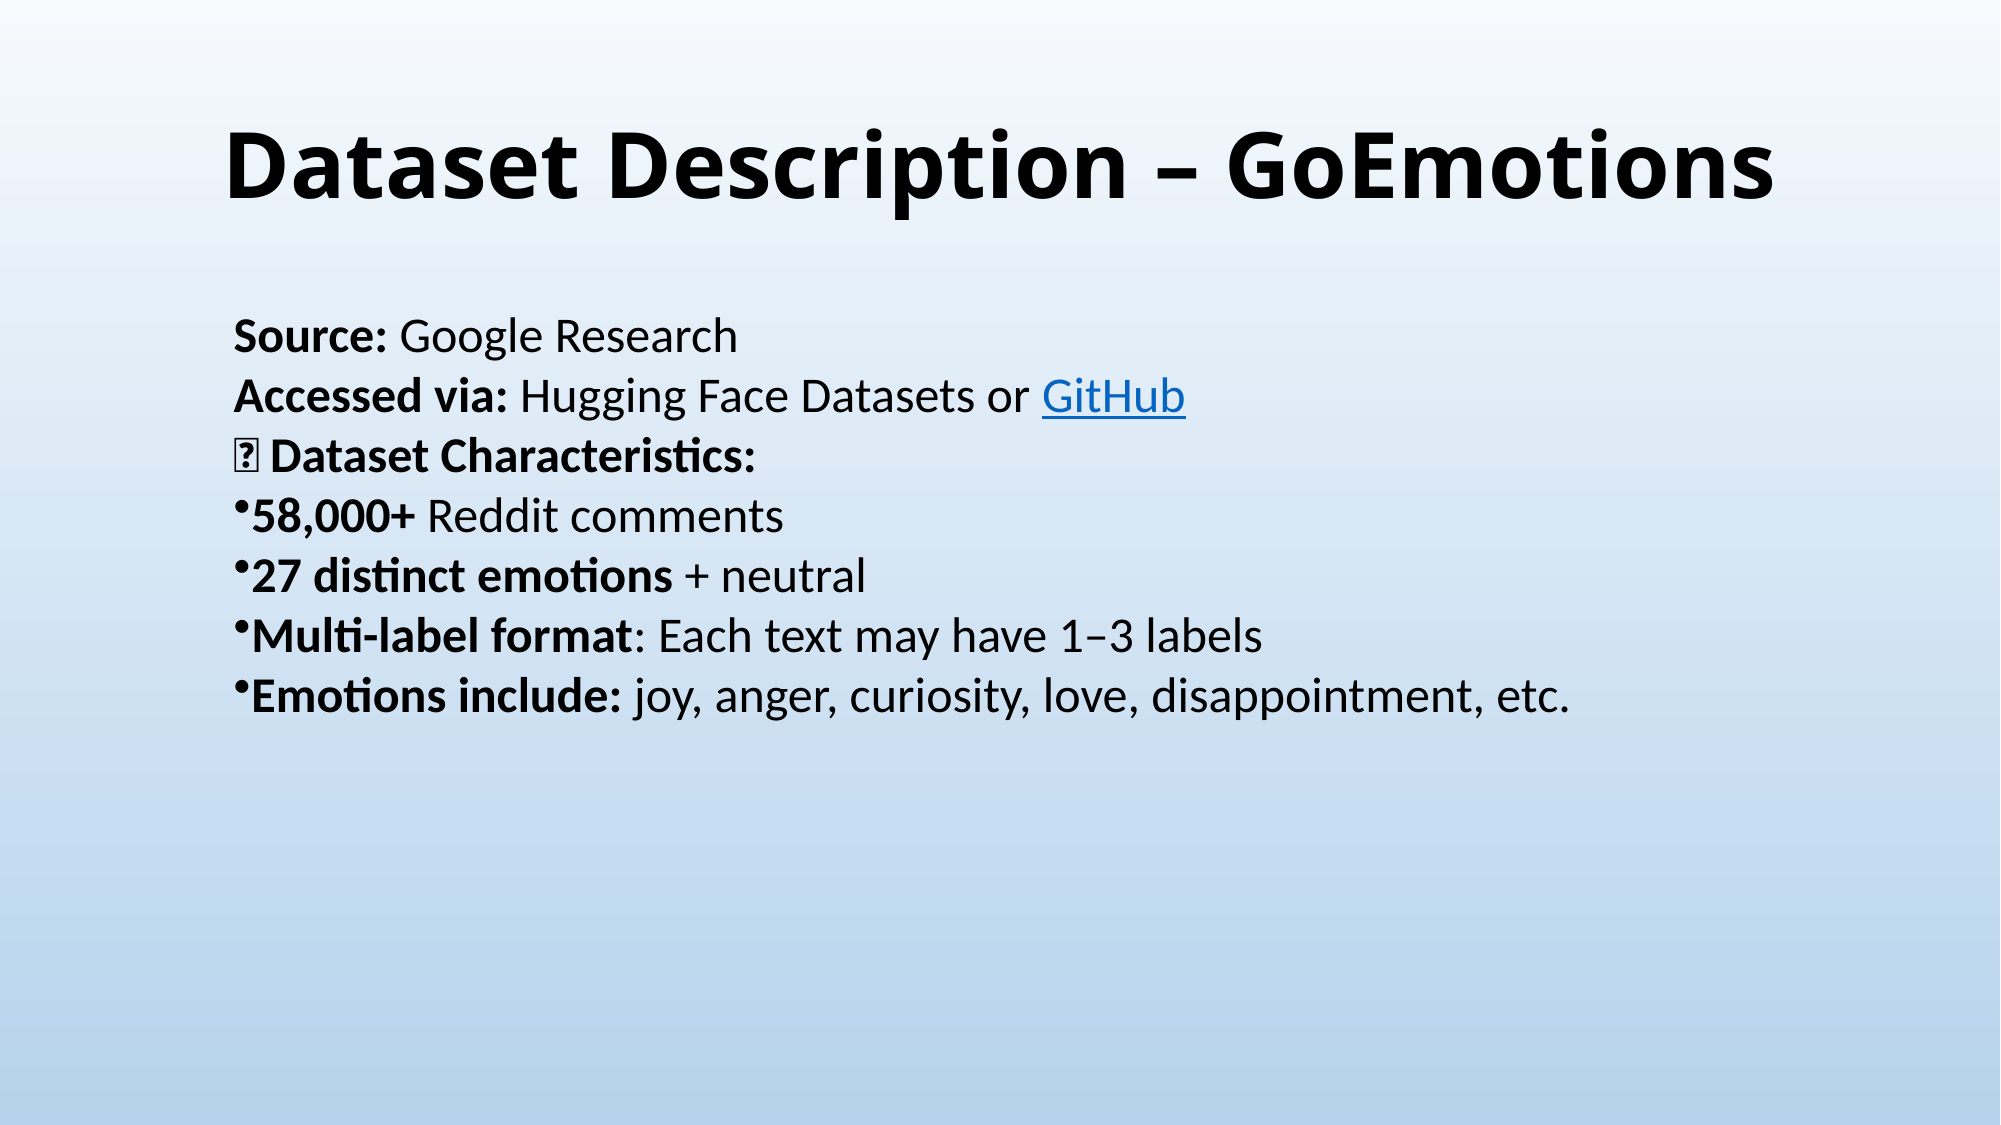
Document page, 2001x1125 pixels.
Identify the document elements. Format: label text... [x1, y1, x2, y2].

title Dataset Description – GoEmotions [137, 59, 1863, 278]
text_box Source: Google Research Accessed via: Hugging Face Datasets or GitHub 🧾 Dataset Characteristics: 58,000+ Reddit comments 27 distinct emotions + neutral Multi-label format: Each text may have 1–3 labels Emotions include: joy, anger, curiosity, love, disappointment, etc. [219, 294, 1724, 730]
